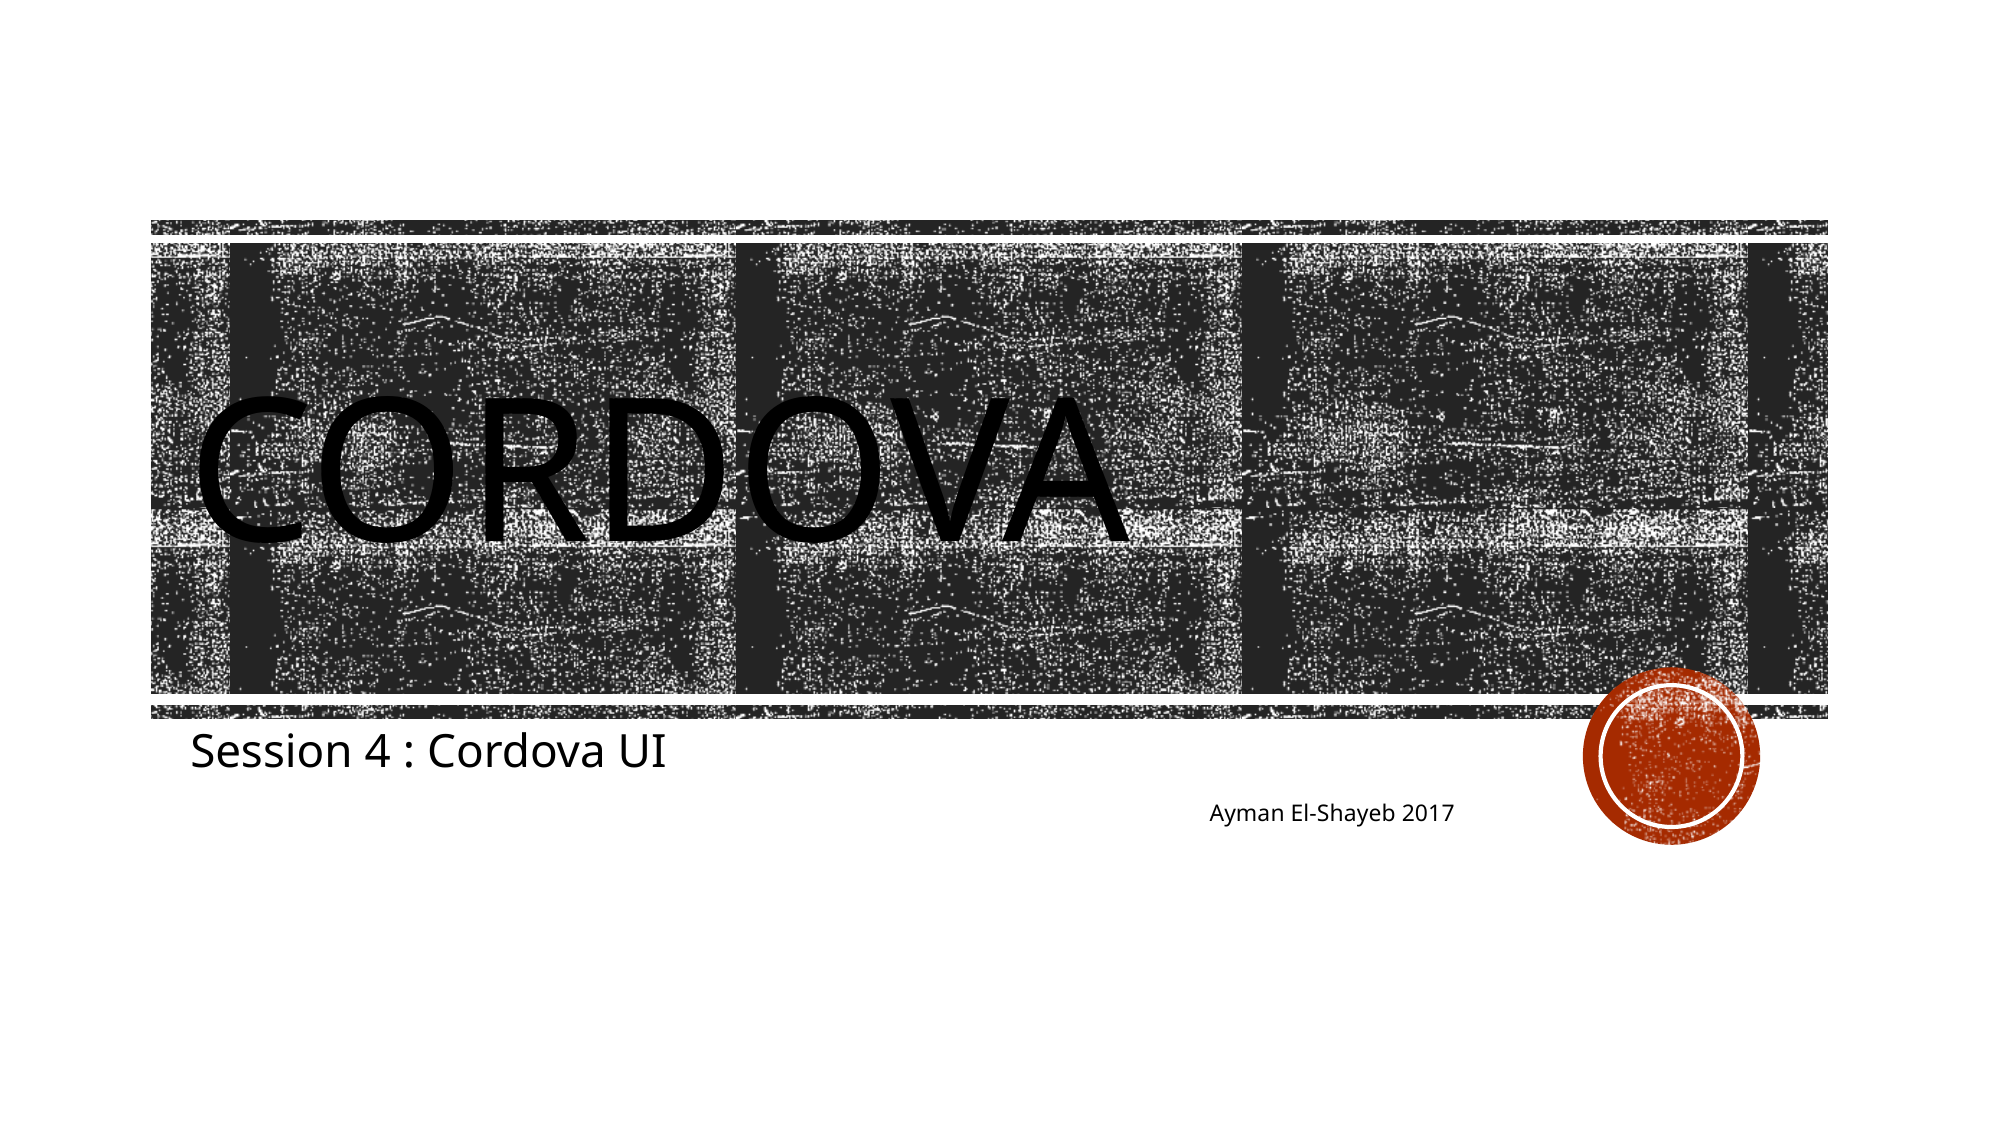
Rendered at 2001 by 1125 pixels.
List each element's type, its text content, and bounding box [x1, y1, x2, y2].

title Cordova [172, 234, 1808, 733]
subtitle Session 4 : Cordova UI Ayman El-Shayeb 2017 [175, 720, 1470, 896]
